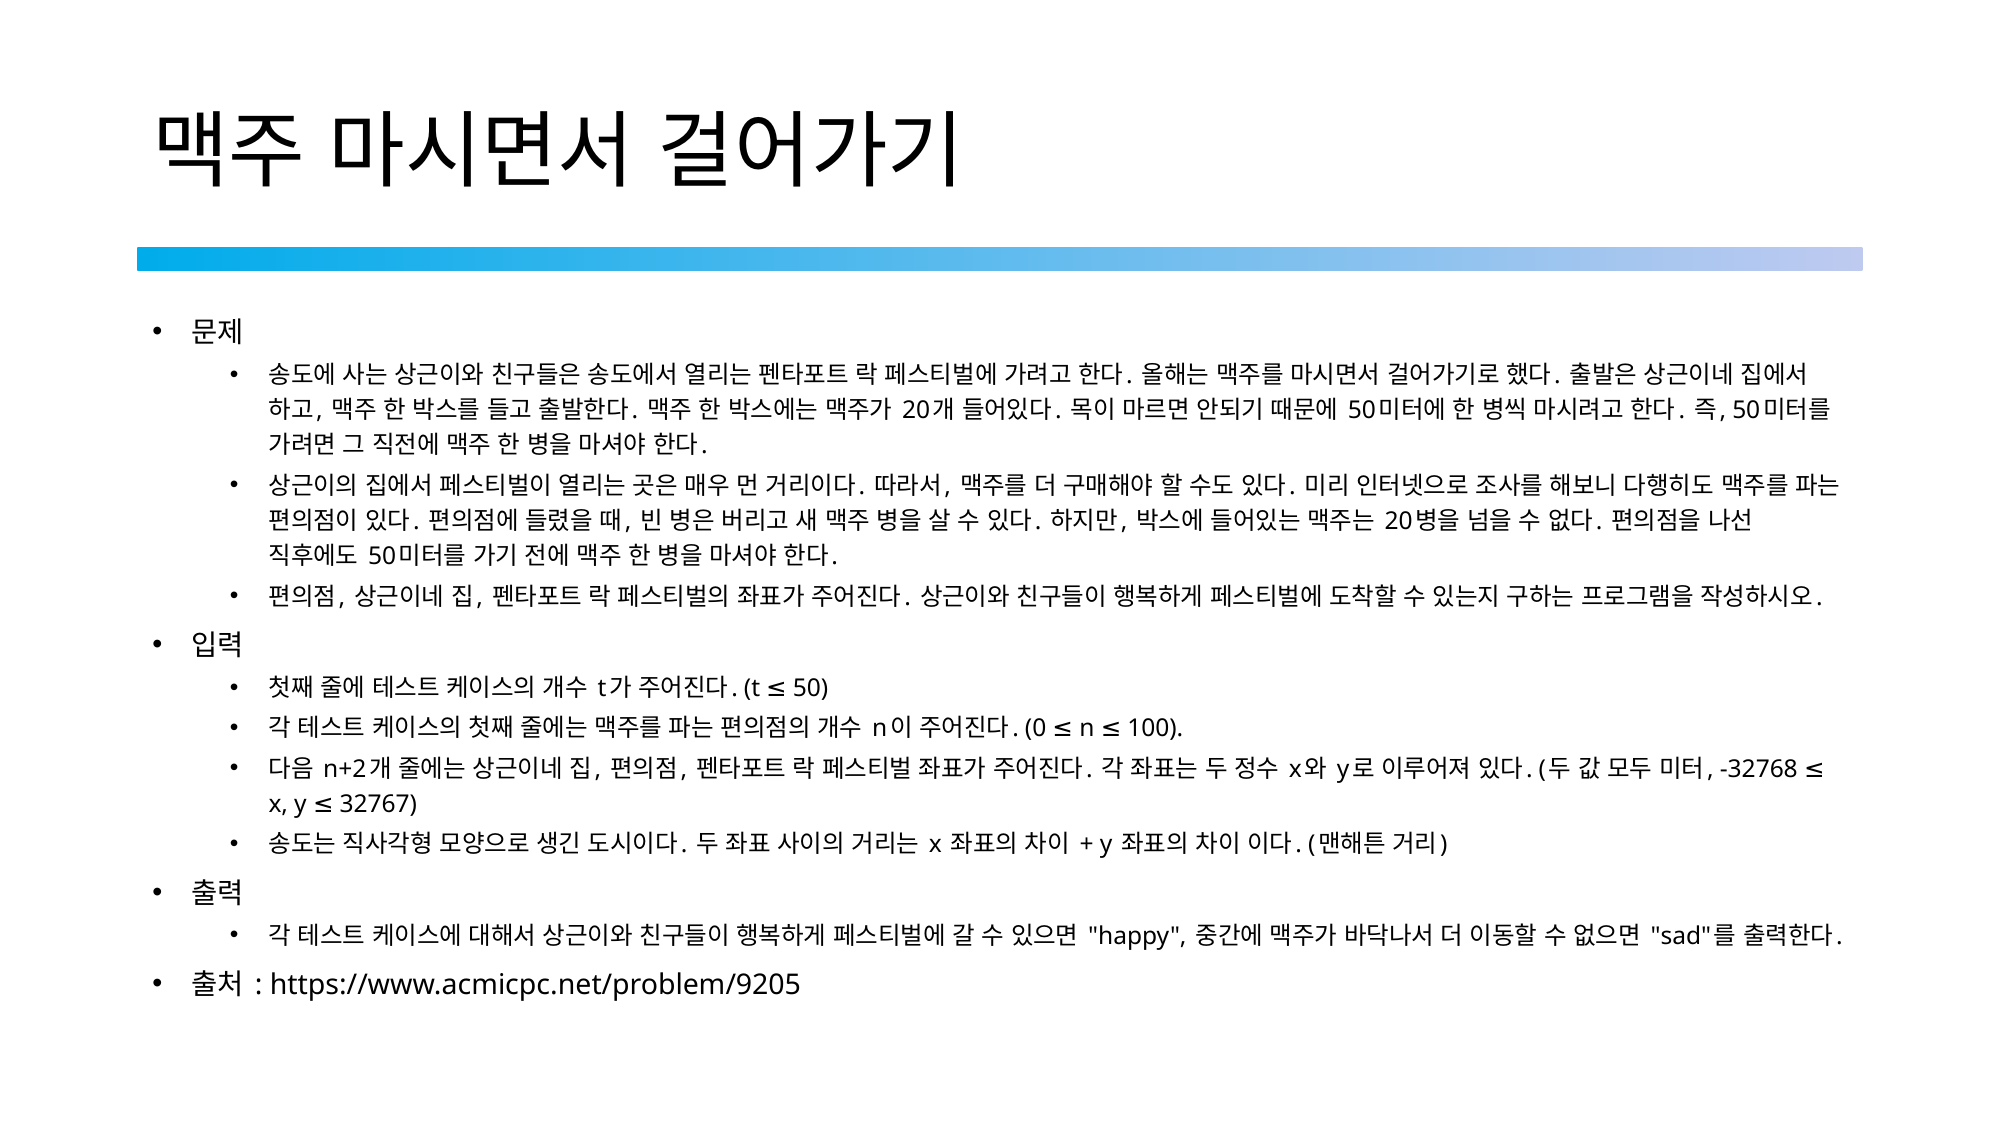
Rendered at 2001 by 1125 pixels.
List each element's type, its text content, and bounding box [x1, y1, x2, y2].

list 문제 송도에 사는 상근이와 친구들은 송도에서 열리는 펜타포트 락 페스티벌에 가려고 한다. 올해는 맥주를 마시면서 걸어가기로 했다. 출발은 상근이네 집에서 하고, 맥주 한 박스를 들고 출발한다. 맥주 한 박스에는 맥주가 20개 들어있다. 목이 마르면 안되기 때문에 50미터에 한 병씩 마시려고 한다. 즉, 50미터를 가려면 그 직전에 맥주 한 병을 마셔야 한다. 상근이의 집에서 페스티벌이 열리는 곳은 매우 먼 거리이다. 따라서, 맥주를 더 구매해야 할 수도 있다. 미리 인터넷으로 조사를 해보니 다행히도 맥주를 파는 편의점이 있다. 편의점에 들렸을 때, 빈 병은 버리고 새 맥주 병을 살 수 있다. 하지만, 박스에 들어있는 맥주는 20병을 넘을 수 없다. 편의점을 나선 직후에도 50미터를 가기 전에 맥주 한 병을 마셔야 한다. 편의점, 상근이네 집, 펜타포트 락 페스티벌의 좌표가 주어진다. 상근이와 친구들이 행복하게 페스티벌에 도착할 수 있는지 구하는 프로그램을 작성하시오. 입력 첫째 줄에 테스트 케이스의 개수 t가 주어진다. (t ≤ 50) 각 테스트 케이스의 첫째 줄에는 맥주를 파는 편의점의 개수 n이 주어진다. (0 ≤ n ≤ 100). 다음 n+2개 줄에는 상근이네 집, 편의점, 펜타포트 락 페스티벌 좌표가 주어진다. 각 좌표는 두 정수 x와 y로 이루어져 있다. (두 값 모두 미터, -32768 ≤ x, y ≤ 32767) 송도는 직사각형 모양으로 생긴 도시이다. 두 좌표 사이의 거리는 x 좌표의 차이 + y 좌표의 차이 이다. (맨해튼 거리) 출력 각 테스트 케이스에 대해서 상근이와 친구들이 행복하게 페스티벌에 갈 수 있으면 "happy", 중간에 맥주가 바닥나서 더 이동할 수 없으면 "sad"를 출력한다. 출처 : https://www.acmicpc.net/problem/9205 [137, 299, 1863, 1014]
title 맥주 마시면서 걸어가기 [137, 59, 1863, 248]
